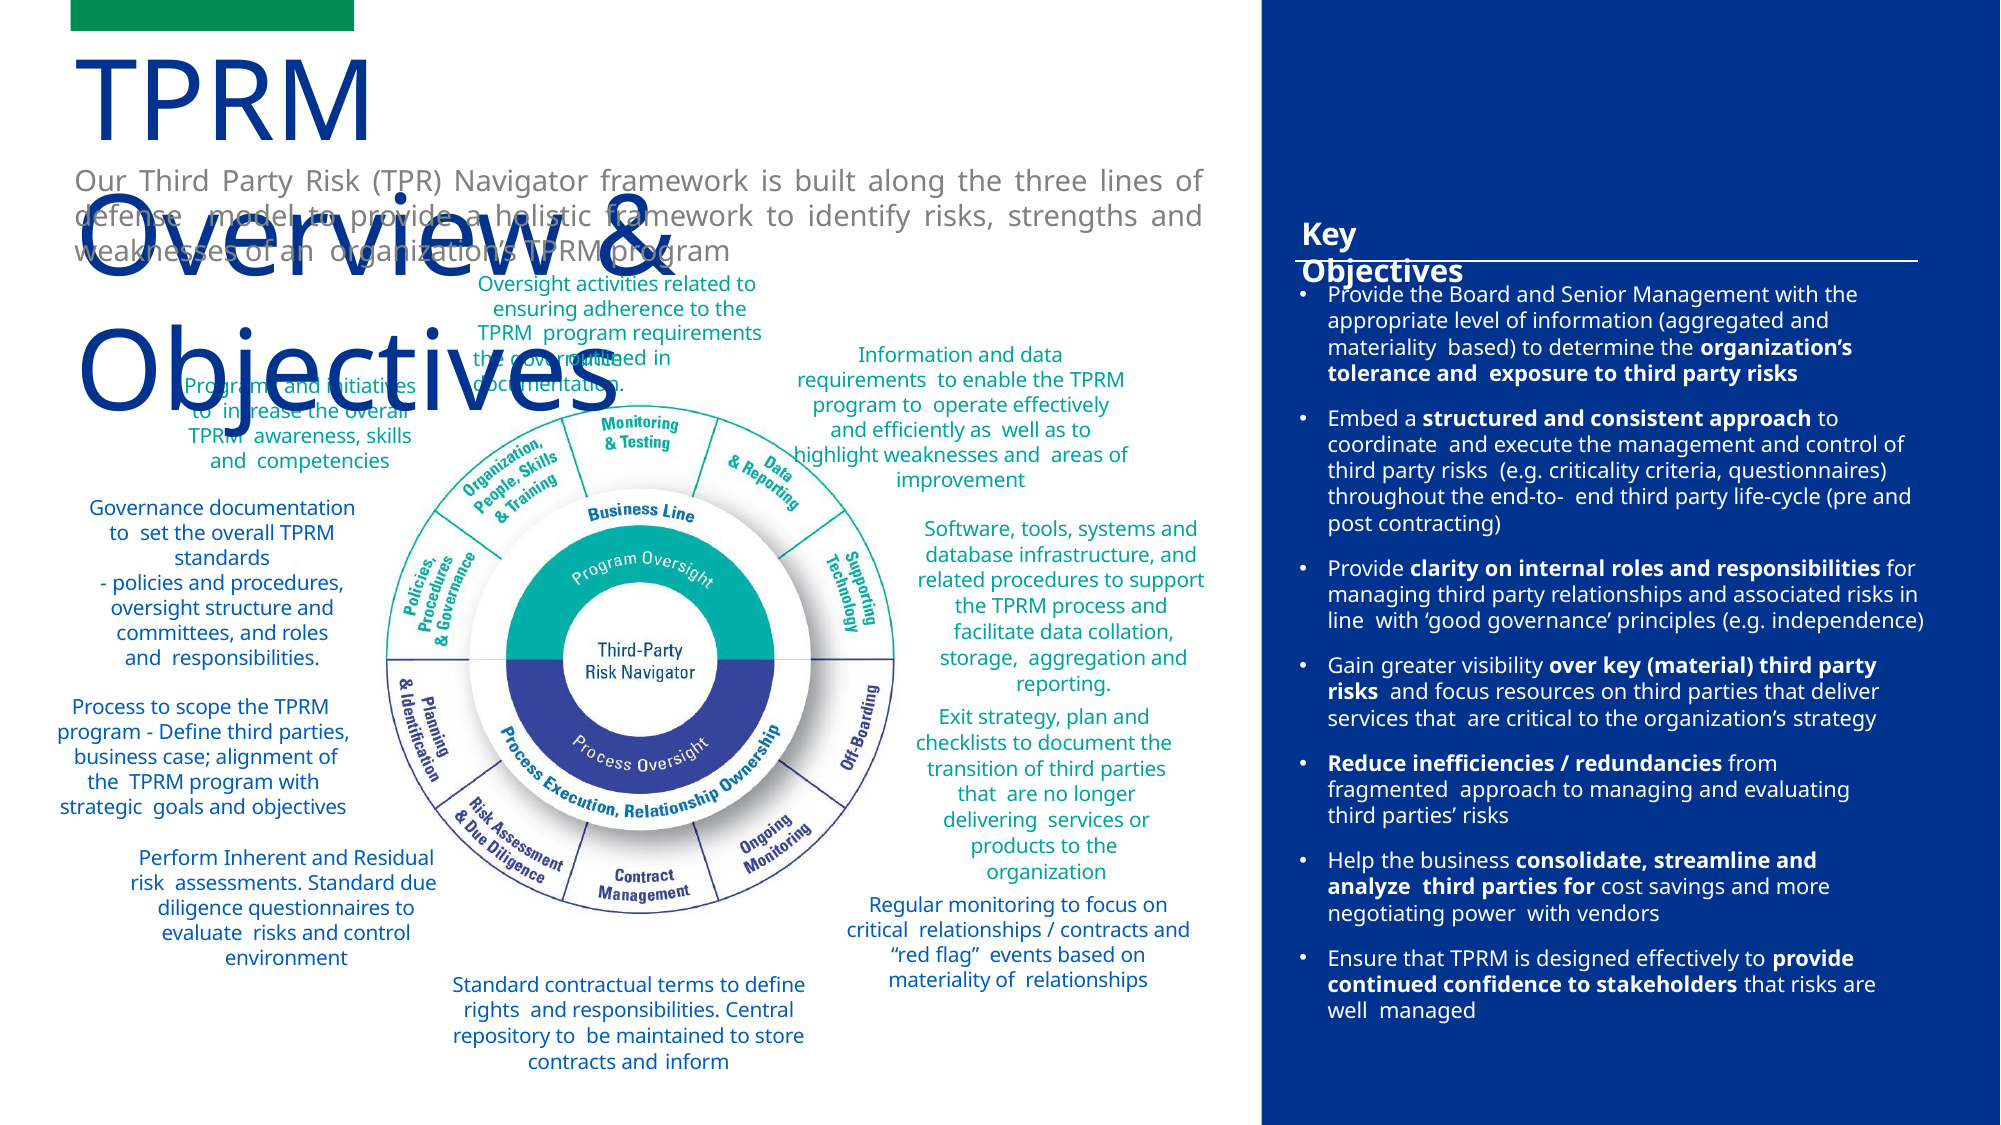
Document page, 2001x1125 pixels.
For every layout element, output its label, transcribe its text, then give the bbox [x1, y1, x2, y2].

text_box Software, tools, systems and database infrastructure, and related procedures to support the TPRM process and facilitate data collation, storage, aggregation and reporting. [915, 513, 1211, 696]
text_box Key Objectives [1299, 211, 1524, 260]
text_box Regular monitoring to focus on critical relationships / contracts and “red flag” events based on materiality of relationships [837, 889, 1198, 992]
text_box Our Third Party Risk (TPR) Navigator framework is built along the three lines of defense model to provide a holistic framework to identify risks, strengths and weaknesses of an organization’s TPRM program Oversight activities related to ensuring adherence to the TPRM program requirements outlined in [72, 160, 1205, 370]
title TPRM Overview & Objectives [72, 25, 853, 160]
text_box Information and data requirements to enable the TPRM program to operate effectively and efficiently as well as to highlight weaknesses and areas of improvement [791, 370, 1130, 492]
text_box Provide the Board and Senior Management with the appropriate level of information (aggregated and materiality based) to determine the organization’s tolerance and exposure to third party risks Embed a structured and consistent approach to coordinate and execute the management and control of third party risks (e.g. criticality criteria, questionnaires) throughout the end-to- end third party life-cycle (pre and post contracting) Provide clarity on internal roles and responsibilities for managing third party relationships and associated risks in line with ‘good governance’ principles (e.g. independence) Gain greater visibility over key (material) third party risks and focus resources on third parties that deliver services that are critical to the organization’s strategy Reduce inefficiencies / redundancies from fragmented approach to managing and evaluating third parties’ risks Help the business consolidate, streamline and analyze third parties for cost savings and more negotiating power with vendors Ensure that TPRM is designed effectively to provide continued confidence to stakeholders that risks are well managed [1297, 278, 1927, 1023]
text_box Exit strategy, plan and checklists to document the transition of third parties that are no longer delivering services or products to the organization [910, 701, 1182, 884]
text_box [1261, 0, 2000, 1125]
text_box Process to scope the TPRM program - Define third parties, business case; alignment of the TPRM program with strategic goals and objectives [54, 691, 352, 819]
text_box Key Objectives [1299, 261, 1524, 289]
title TPRM Overview & Objectives [72, 370, 853, 433]
text_box Governance documentation to set the overall TPRM standards - policies and procedures, oversight structure and committees, and roles and responsibilities. [74, 492, 369, 670]
text_box Programs and initiatives to increase the overall TPRM awareness, skills and competencies [174, 433, 425, 473]
text_box [377, 433, 899, 915]
text_box Perform Inherent and Residual risk assessments. Standard due diligence questionnaires to evaluate risks and control environment Standard contractual terms to define rights and responsibilities. Central repository to be maintained to store contracts and inform [118, 842, 832, 1074]
